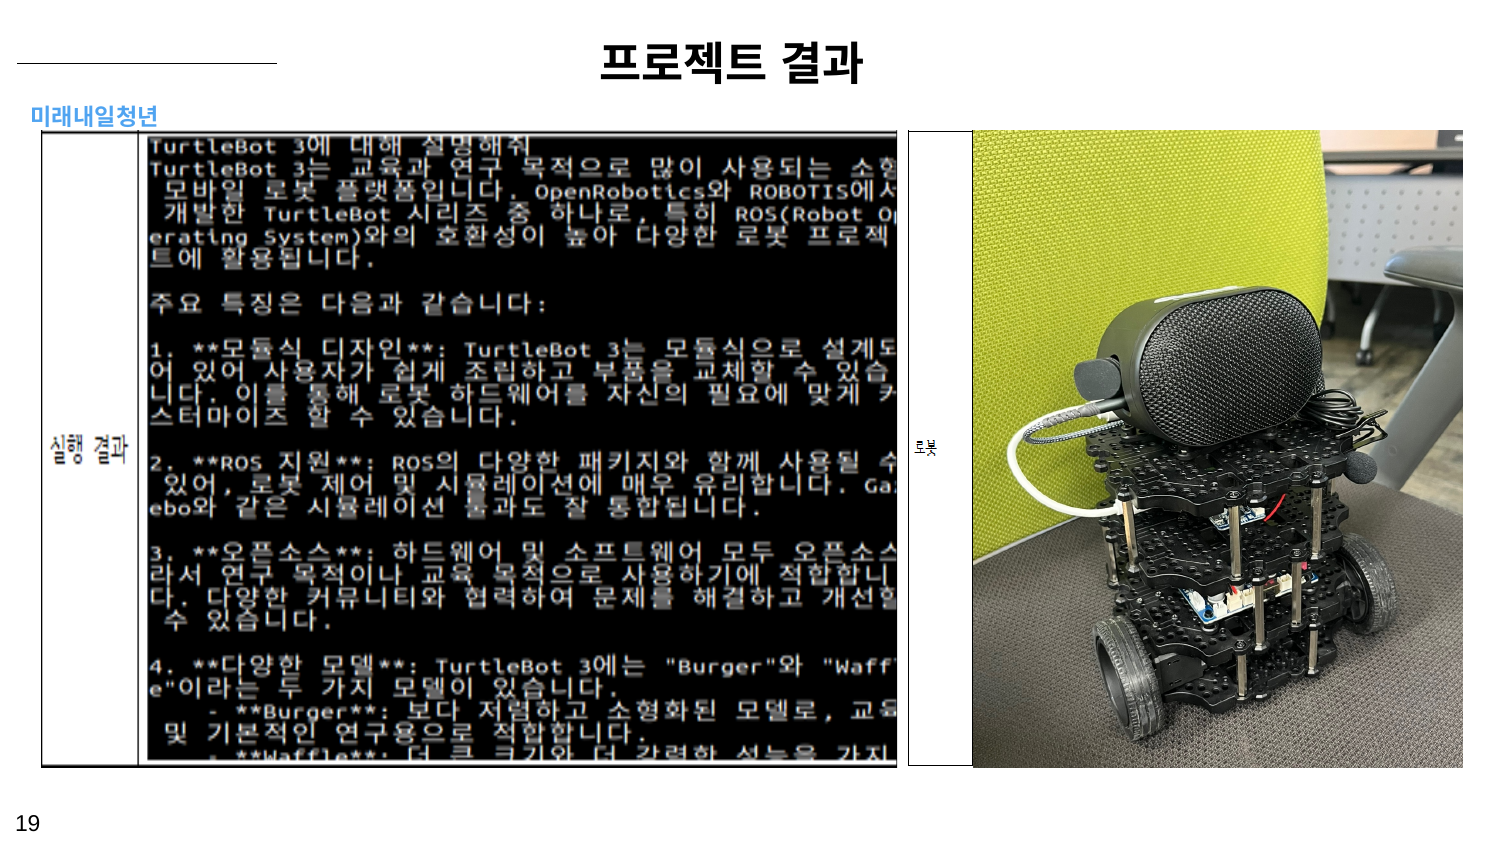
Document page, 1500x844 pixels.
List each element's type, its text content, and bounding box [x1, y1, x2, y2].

text_box 프로젝트 결과 [584, 20, 1008, 106]
picture [907, 130, 1464, 769]
text_box 19 [0, 800, 66, 844]
text_box [16, 61, 278, 65]
picture [40, 130, 898, 769]
title 미래내일청년 [0, 86, 261, 185]
